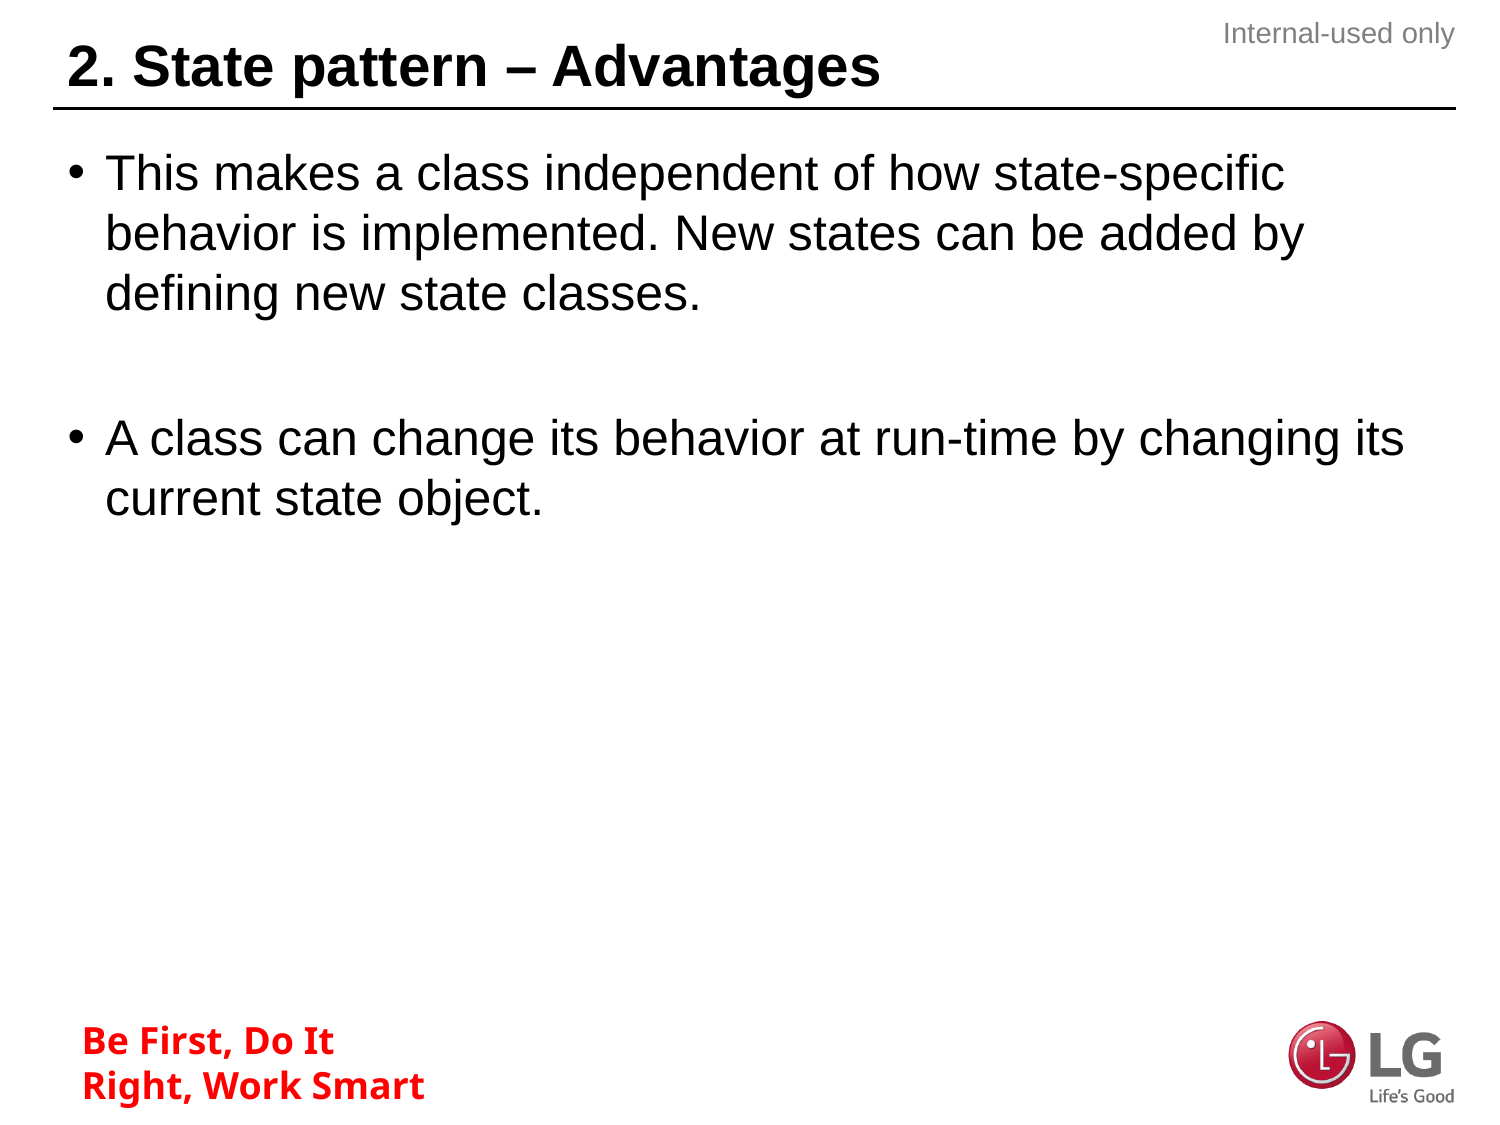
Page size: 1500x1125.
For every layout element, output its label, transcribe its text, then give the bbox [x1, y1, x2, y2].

picture [1285, 1001, 1456, 1123]
list This makes a class independent of how state-specific behavior is implemented. New states can be added by defining new state classes. A class can change its behavior at run-time by changing its current state object. [52, 133, 1456, 568]
title 2. State pattern – Advantages [52, 12, 1456, 123]
